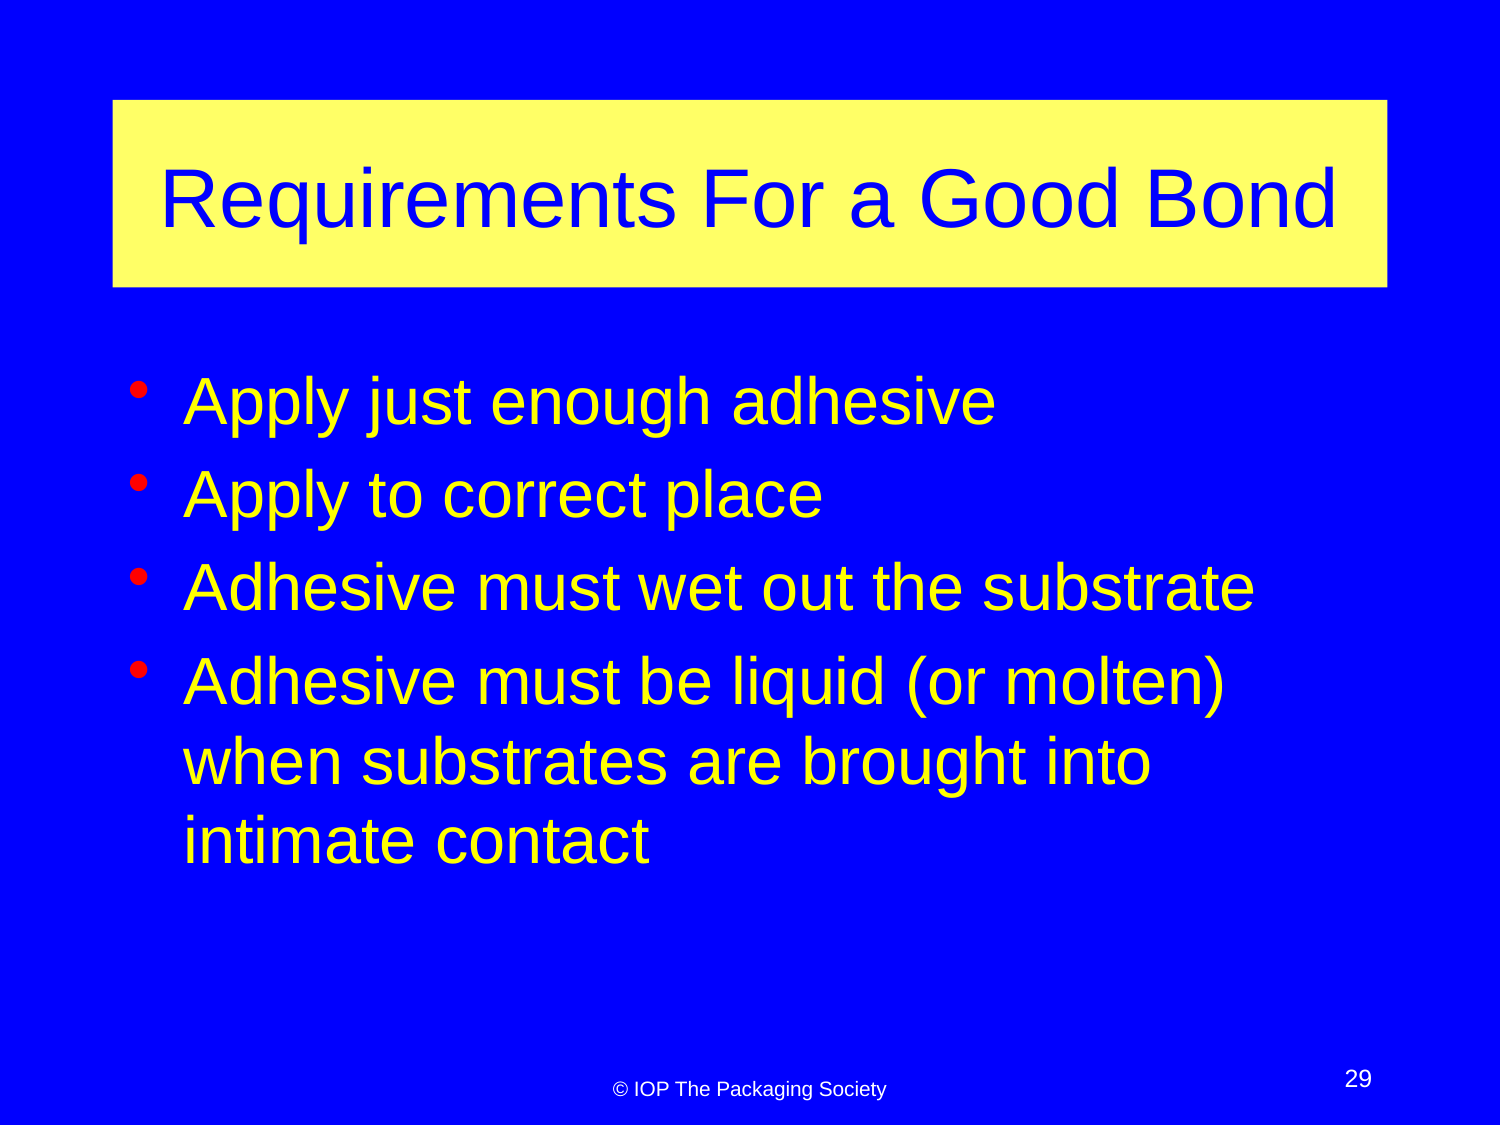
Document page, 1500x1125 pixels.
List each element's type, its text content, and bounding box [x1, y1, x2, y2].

slide_number 29 [1074, 1076, 1388, 1101]
footer © IOP The Packaging Society [512, 1076, 988, 1118]
list Apply just enough adhesive Apply to correct place Adhesive must wet out the substrate Adhesive must be liquid (or molten) when substrates are brought into intimate contact [112, 349, 1388, 1076]
title Requirements For a Good Bond [112, 99, 1388, 288]
